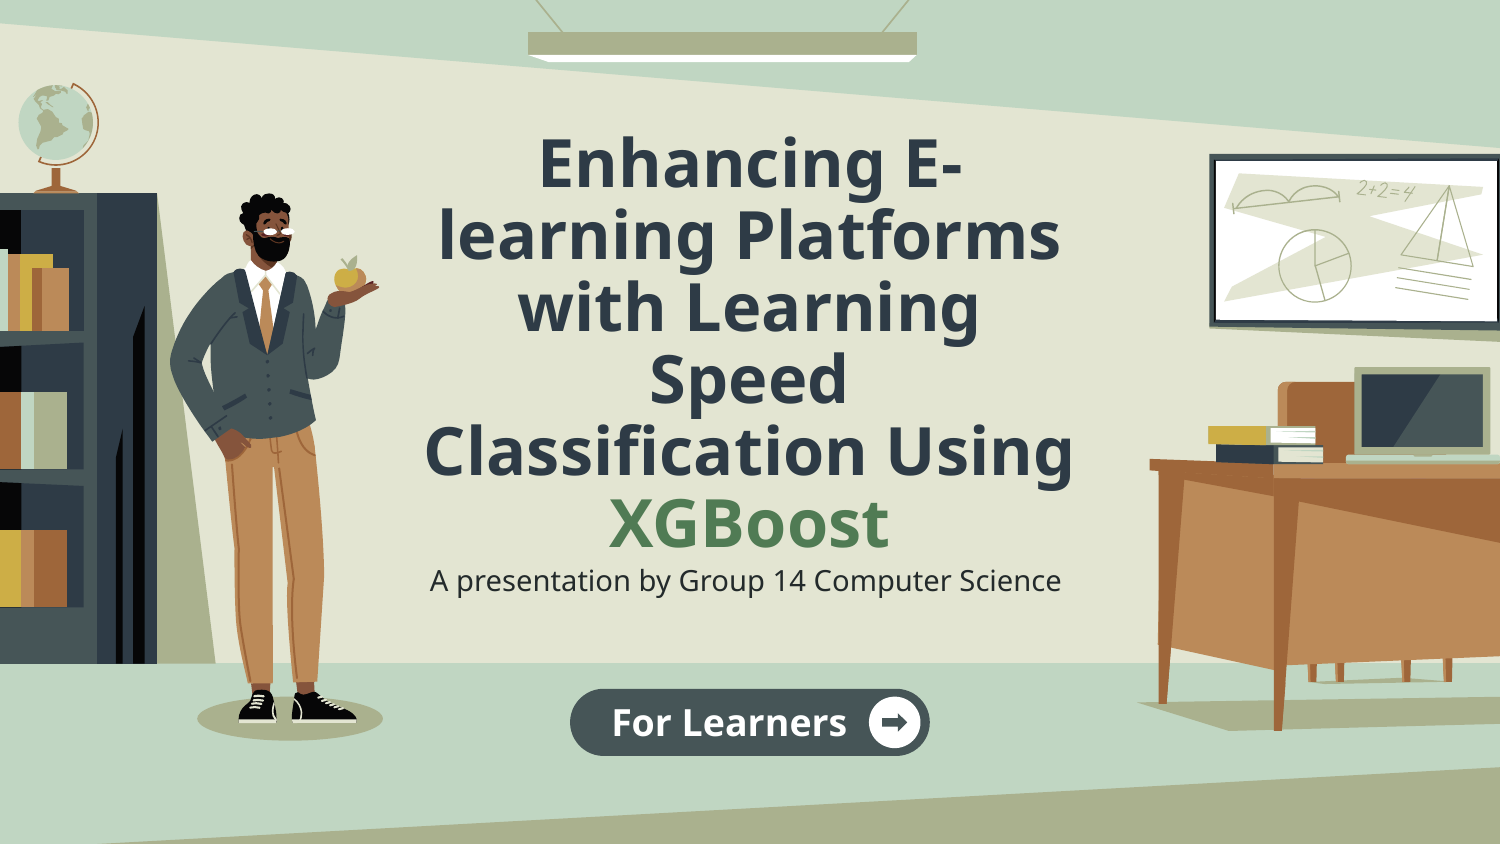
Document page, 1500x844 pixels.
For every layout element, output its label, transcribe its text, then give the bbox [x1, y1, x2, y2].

text_box [570, 688, 930, 756]
text_box [882, 713, 908, 732]
text_box [868, 696, 921, 749]
subtitle A presentation by Group 14 Computer Science [406, 546, 1094, 614]
title Enhancing E-learning Platforms with Learning Speed Classification Using XGBoost [406, 154, 1094, 538]
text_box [169, 193, 384, 741]
title For Learners [596, 700, 883, 749]
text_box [1136, 366, 1500, 732]
